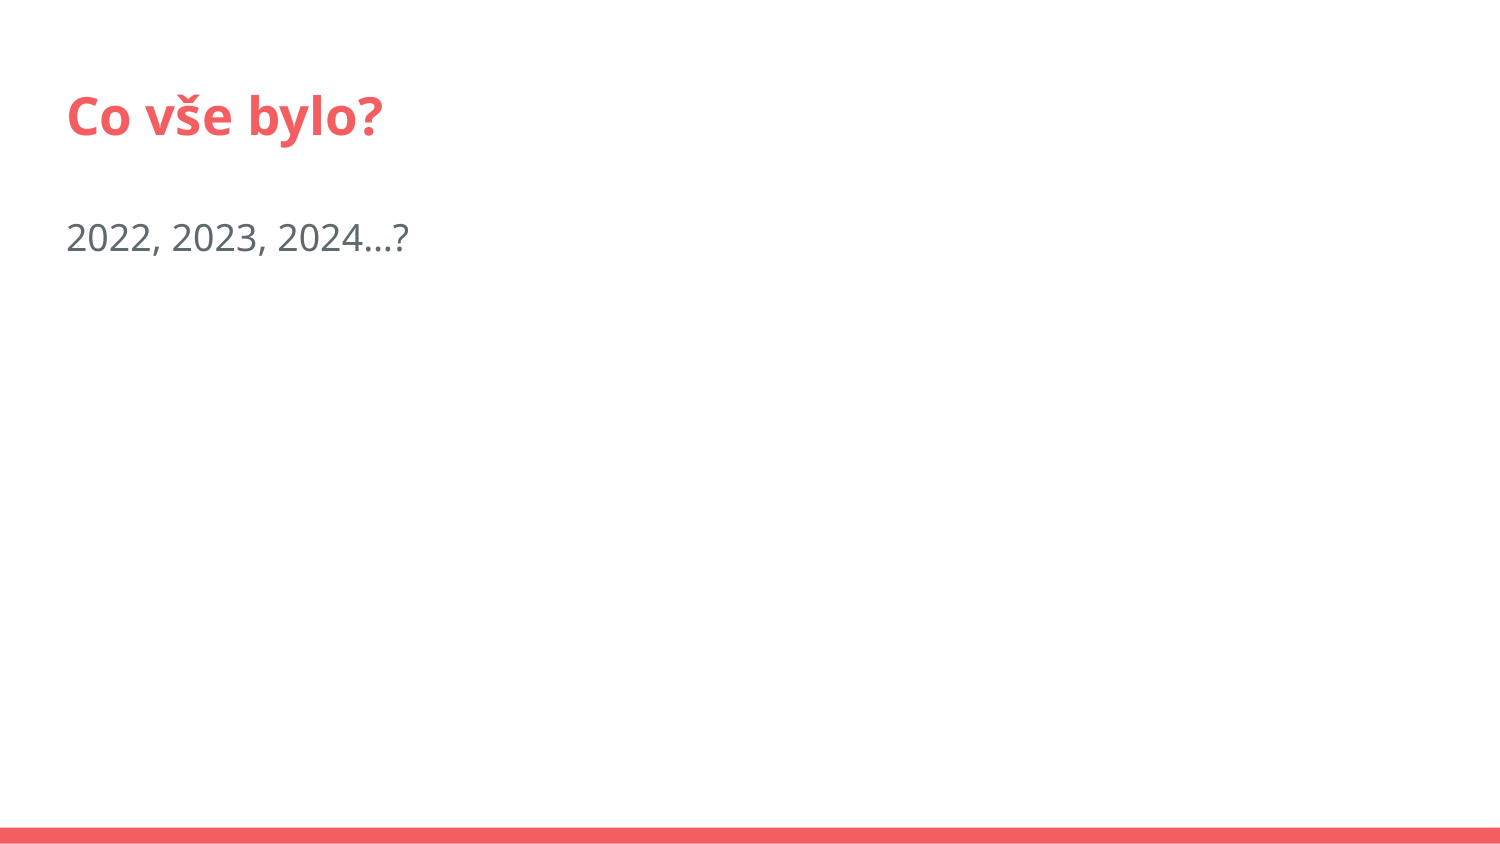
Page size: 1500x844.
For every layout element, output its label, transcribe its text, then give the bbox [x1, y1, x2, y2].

title Co vše bylo? [51, 64, 1449, 167]
list 2022, 2023, 2024…? [51, 189, 1449, 750]
